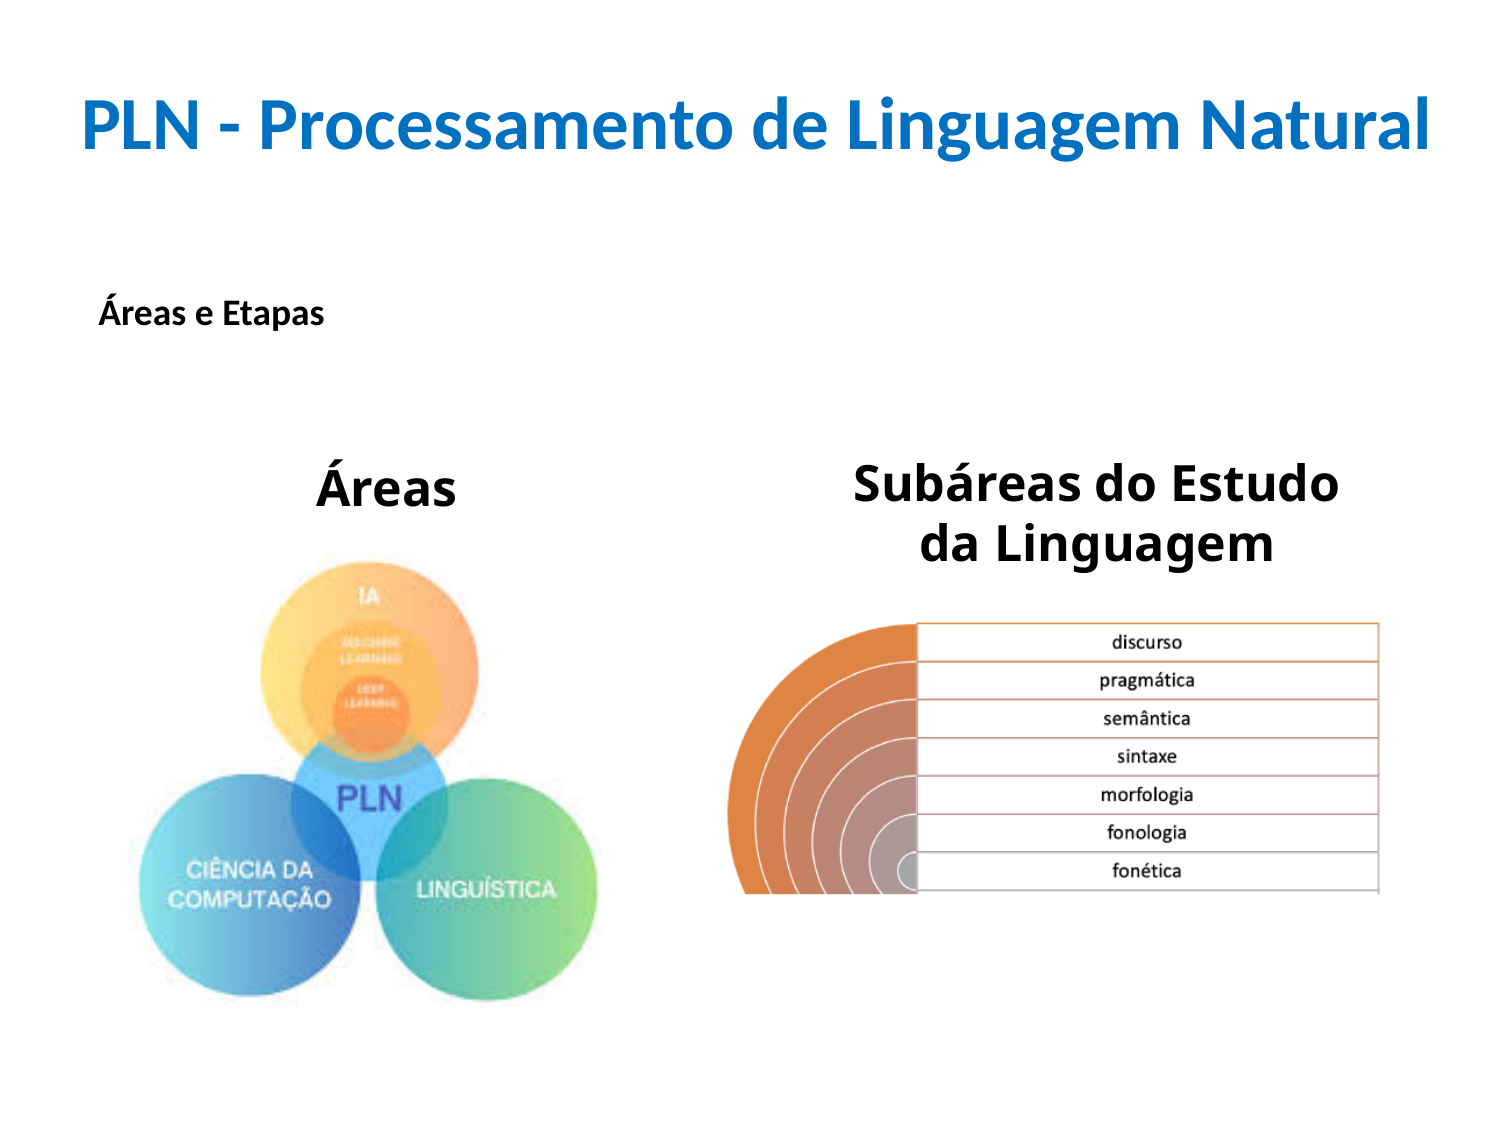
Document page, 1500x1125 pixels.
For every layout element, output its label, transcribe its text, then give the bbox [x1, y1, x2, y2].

text_box Subáreas do Estudo da Linguagem [838, 444, 1356, 579]
picture [702, 607, 1395, 907]
picture [52, 552, 666, 1012]
text_box Áreas [301, 448, 473, 524]
text_box PLN - Processamento de Linguagem Natural [66, 67, 1463, 173]
text_box Áreas e Etapas [83, 280, 836, 341]
